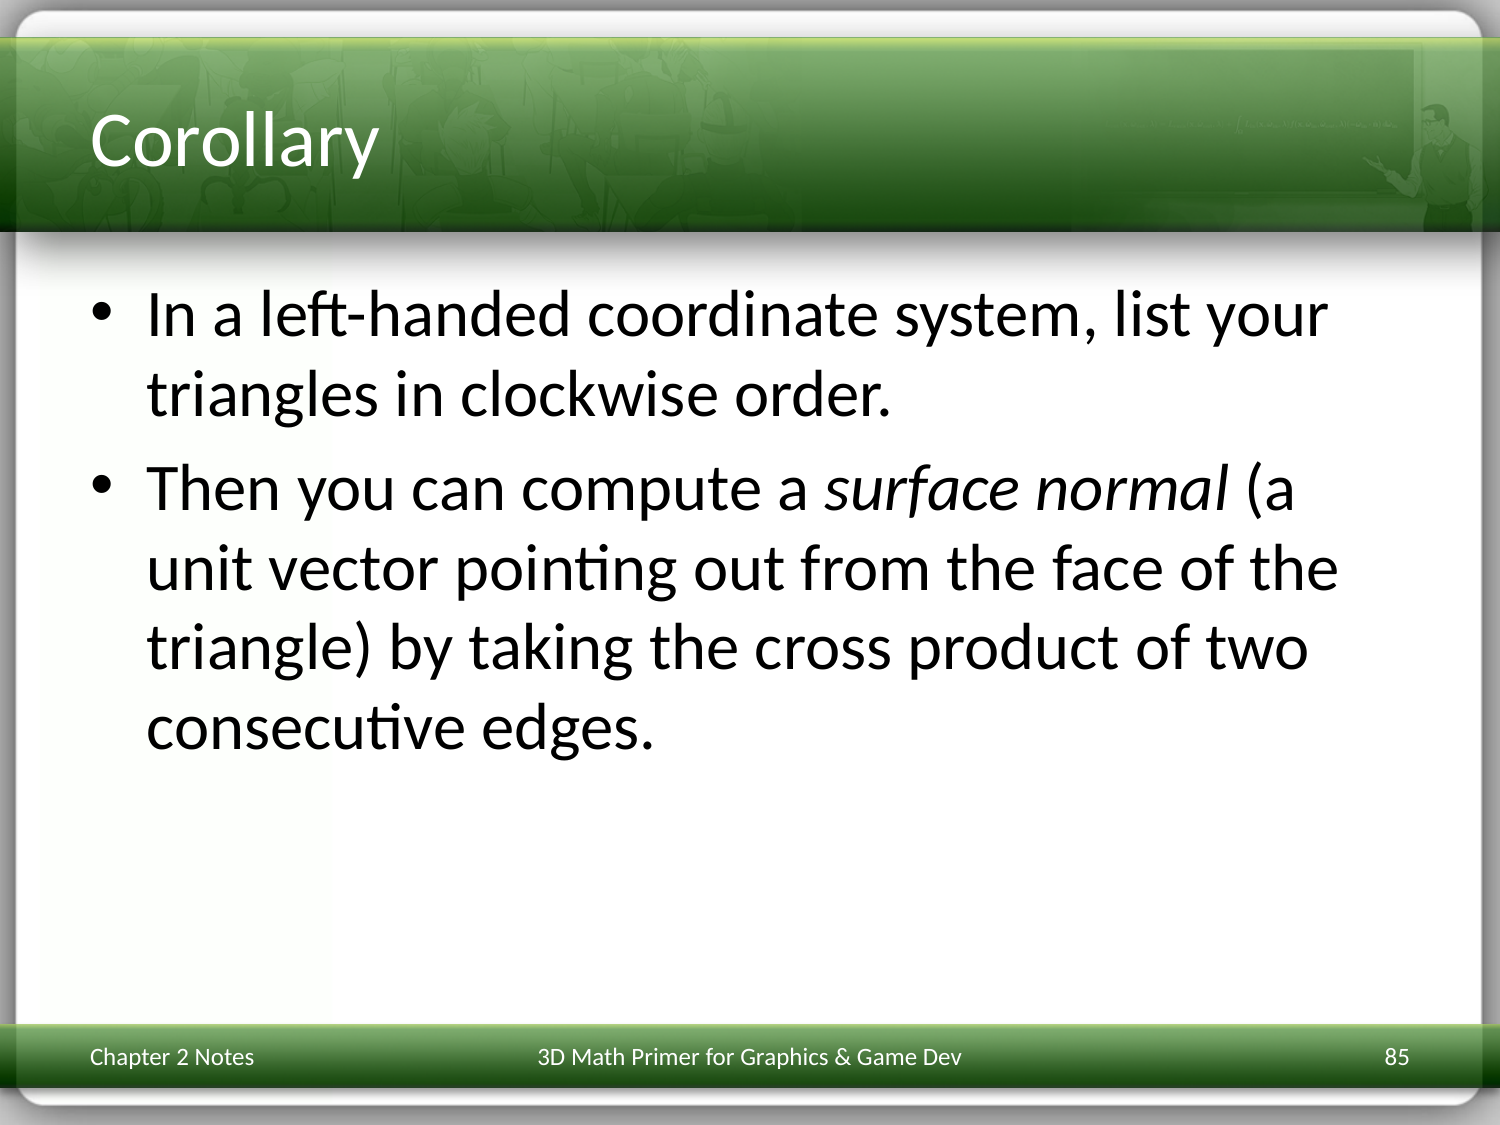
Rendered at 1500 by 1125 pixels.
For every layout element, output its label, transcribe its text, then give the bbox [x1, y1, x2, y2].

list In a left-handed coordinate system, list your triangles in clockwise order. Then you can compute a surface normal (a unit vector pointing out from the face of the triangle) by taking the cross product of two consecutive edges. [75, 262, 1425, 1005]
picture [0, 0, 1500, 1125]
title Corollary [75, 37, 1188, 233]
slide_number Chapter 2 Notes [75, 1025, 425, 1085]
footer 3D Math Primer for Graphics & Game Dev [512, 1025, 988, 1085]
slide_number 85 [1074, 1025, 1425, 1085]
